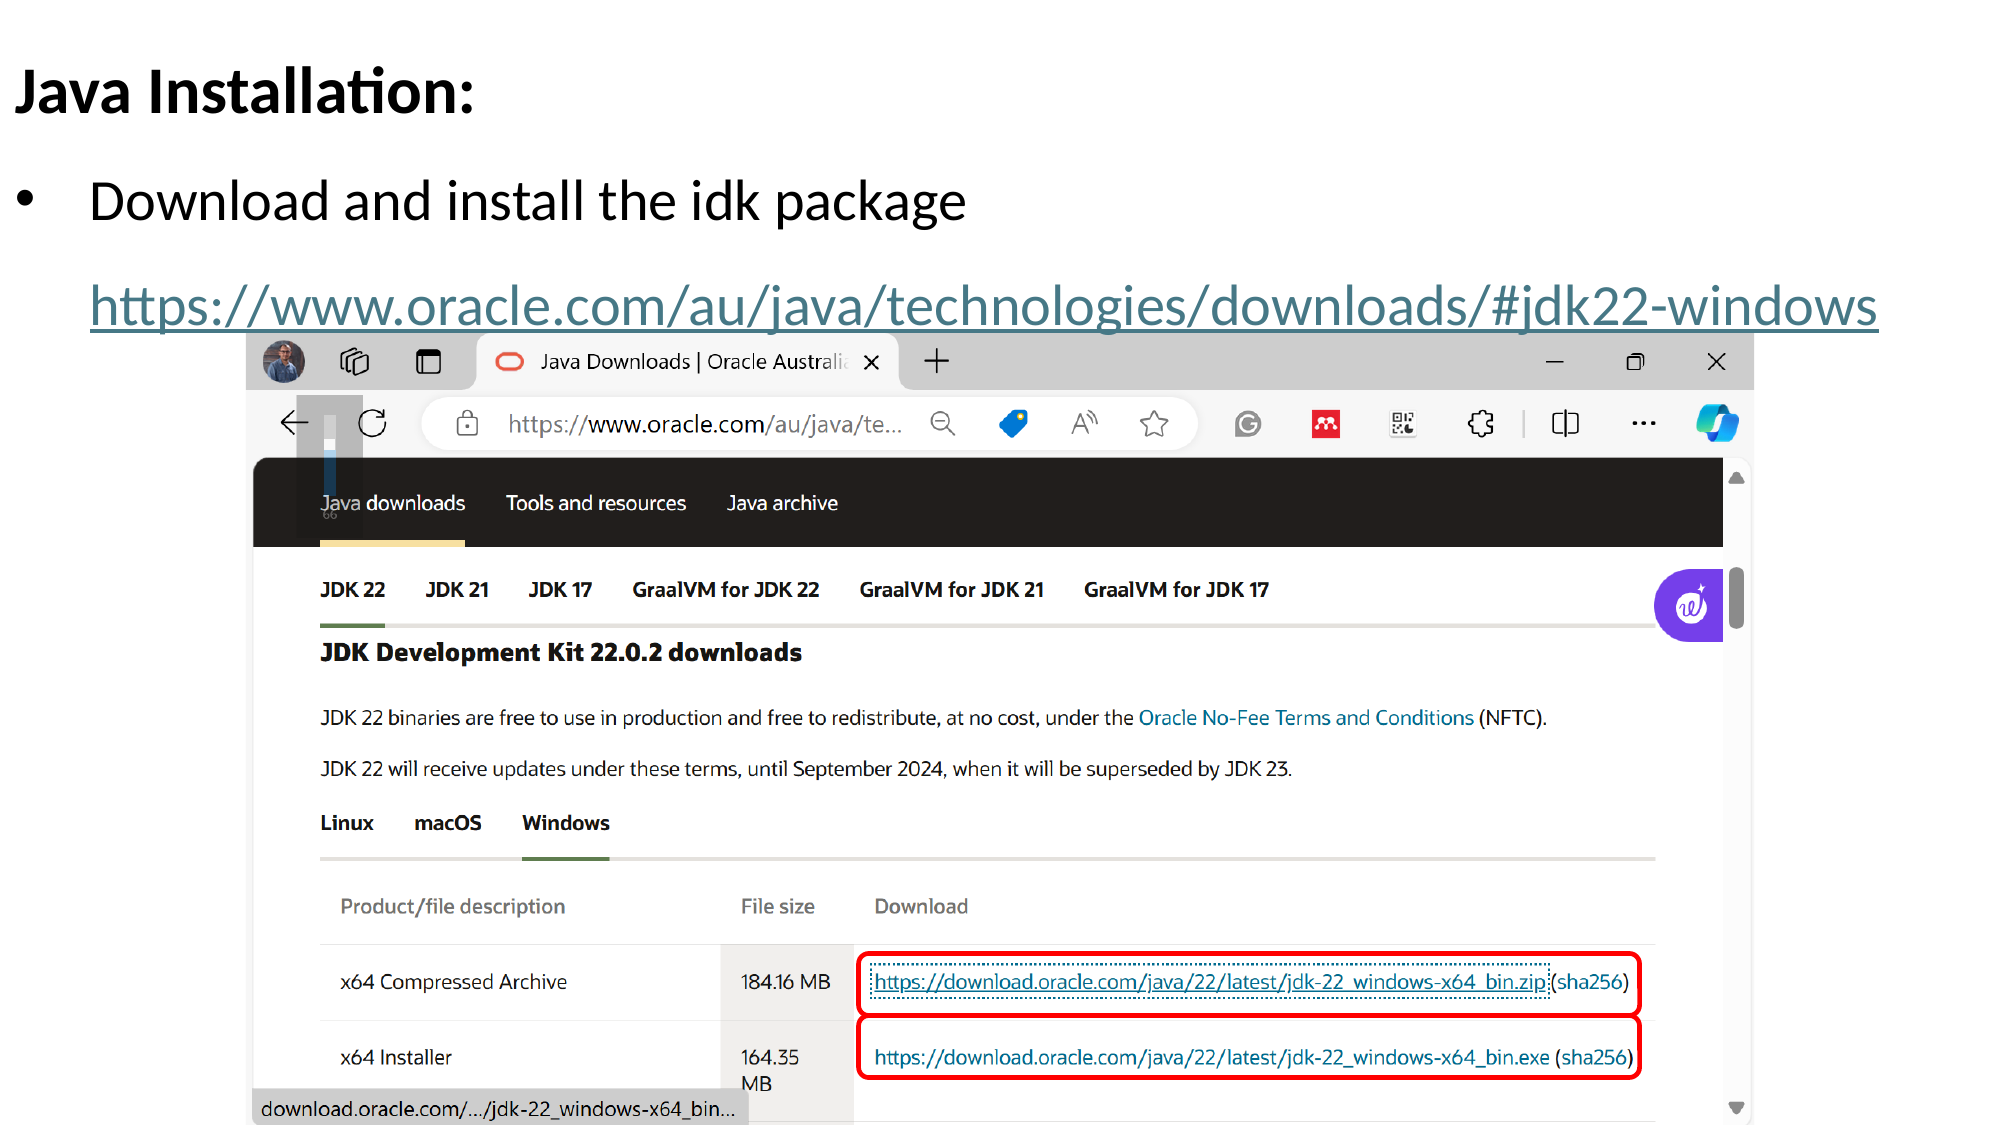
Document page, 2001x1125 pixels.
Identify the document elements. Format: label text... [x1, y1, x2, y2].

text_box Java Installation: Download and install the idk package https://www.oracle.com/au/java/technologies/downloads/#jdk22-windows [0, 0, 2000, 345]
picture [245, 332, 1755, 1125]
